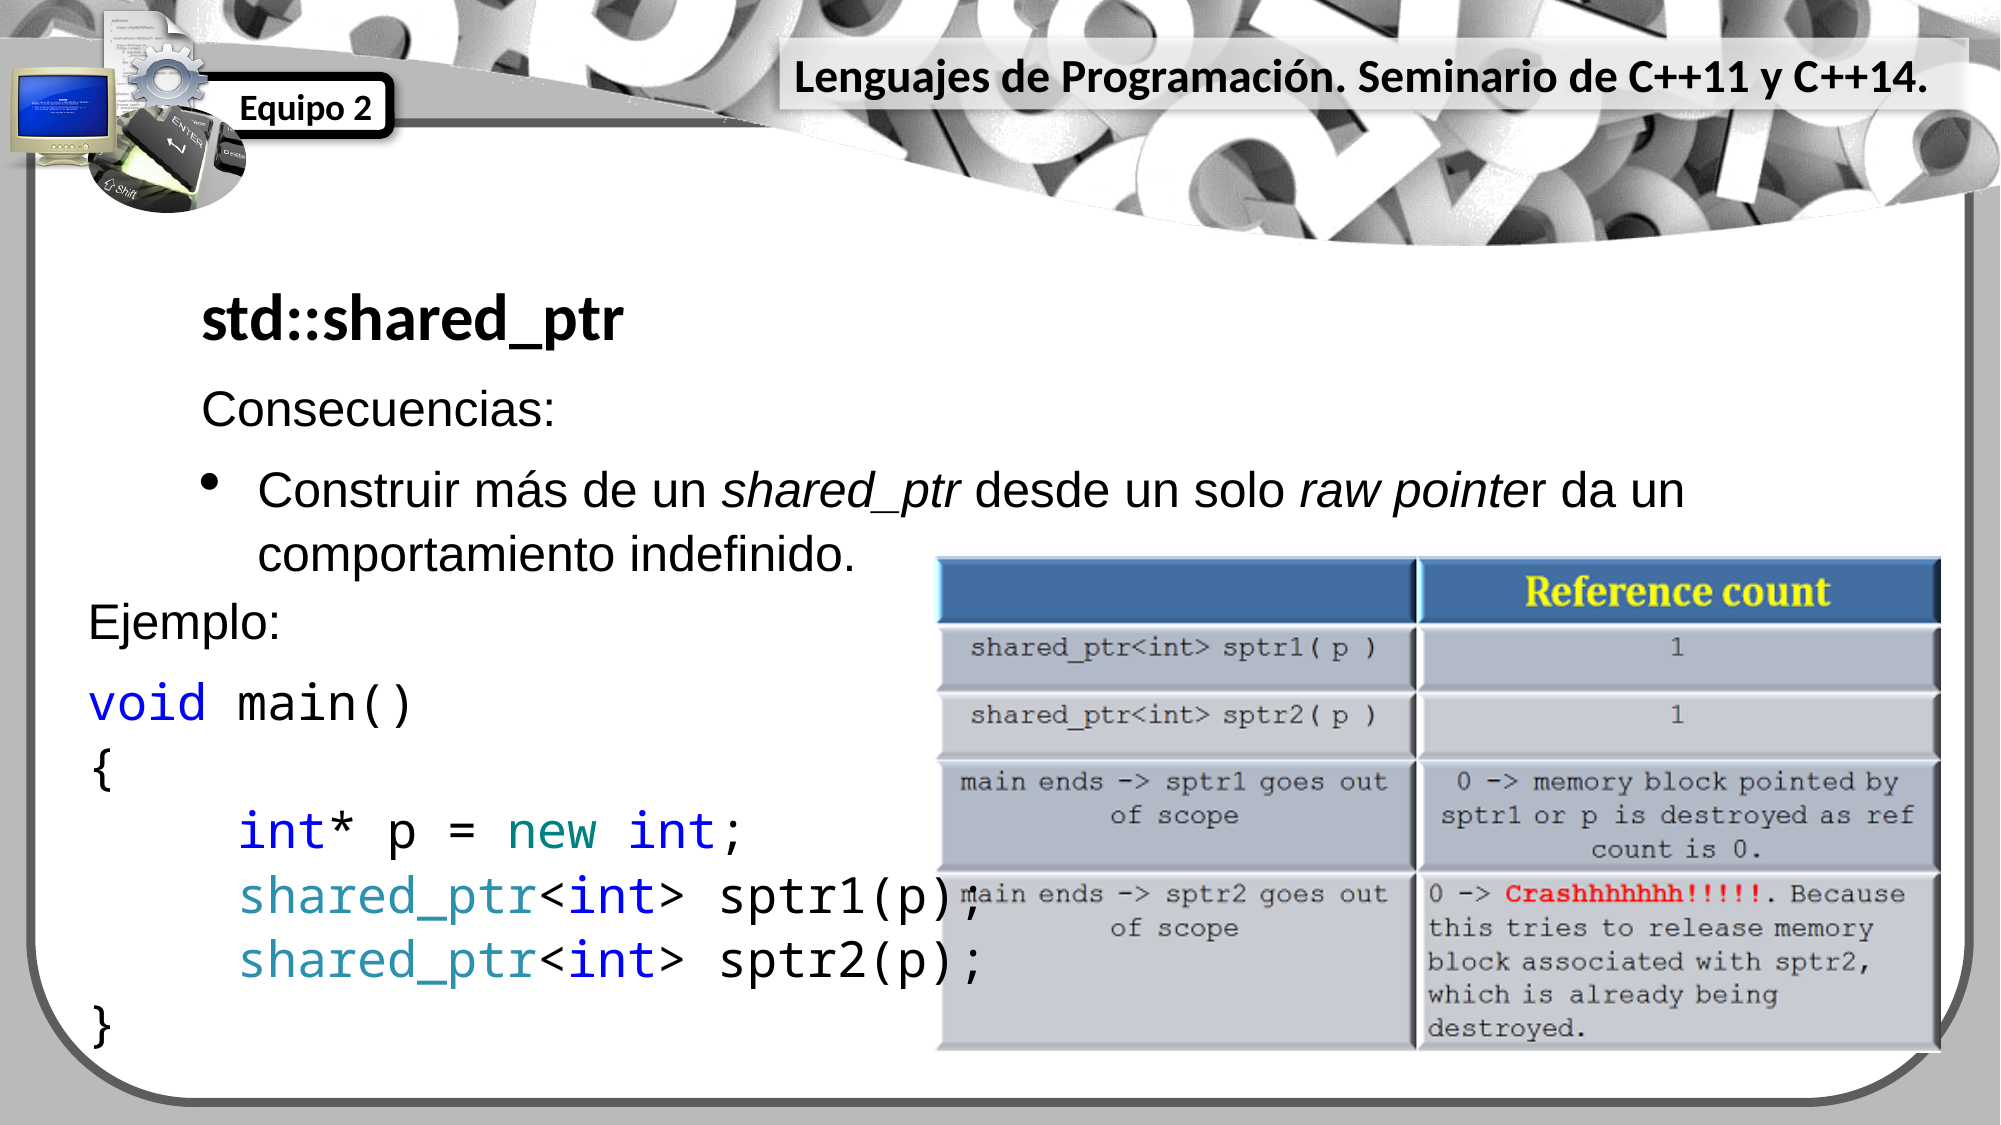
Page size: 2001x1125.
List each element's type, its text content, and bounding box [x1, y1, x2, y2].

picture [933, 556, 1942, 1053]
text_box std::shared_ptr [186, 266, 1005, 365]
text_box Consecuencias: Construir más de un shared_ptr desde un solo raw pointer da un comportamiento indefinido. [186, 365, 1959, 589]
text_box Ejemplo: void main() { int* p = new int; shared_ptr<int> sptr1(p); shared_ptr<int> sptr2(p); } [72, 578, 929, 1059]
picture [0, 0, 2001, 246]
